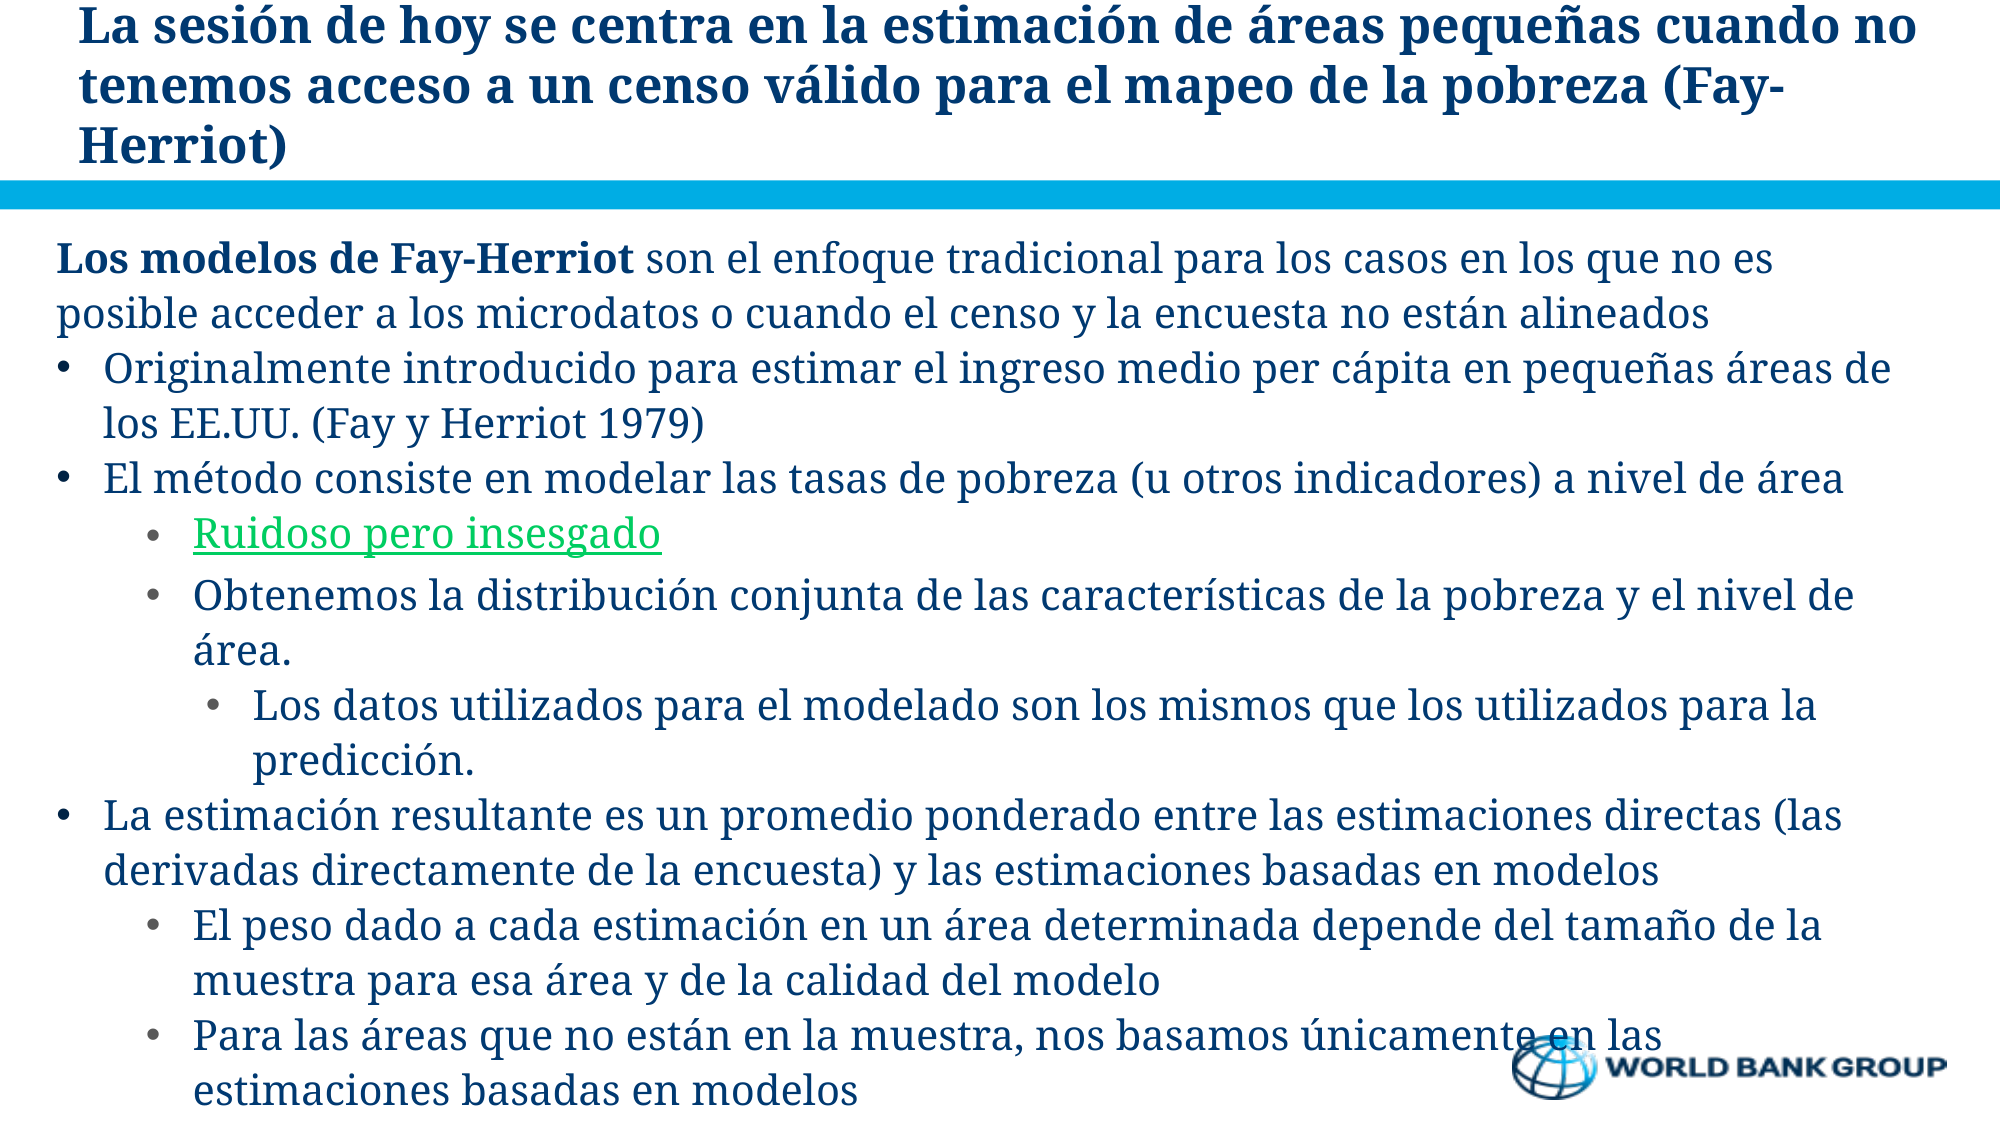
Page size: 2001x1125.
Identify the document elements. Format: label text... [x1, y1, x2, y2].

title La sesión de hoy se centra en la estimación de áreas pequeñas cuando no tenemos acceso a un censo válido para el mapeo de la pobreza (Fay-Herriot) [78, 49, 1929, 174]
list Los modelos de Fay-Herriot son el enfoque tradicional para los casos en los que no es posible acceder a los microdatos o cuando el censo y la encuesta no están alineados Originalmente introducido para estimar el ingreso medio per cápita en pequeñas áreas de los EE.UU. (Fay y Herriot 1979) El método consiste en modelar las tasas de pobreza (u otros indicadores) a nivel de área Ruidoso pero insesgado Obtenemos la distribución conjunta de las características de la pobreza y el nivel de área. Los datos utilizados para el modelado son los mismos que los utilizados para la predicción. La estimación resultante es un promedio ponderado entre las estimaciones directas (las derivadas directamente de la encuesta) y las estimaciones basadas en modelos El peso dado a cada estimación en un área determinada depende del tamaño de la muestra para esa área y de la calidad del modelo Para las áreas que no están en la muestra, nos basamos únicamente en las estimaciones basadas en modelos Debido a que el modelo solo se ajusta a las áreas muestreadas en lugar de a los hogares, las estimaciones obtenidas suelen ser menos eficientes que las obtenidas bajo modelos a nivel de unidad [56, 226, 1919, 1031]
picture [1512, 1035, 1947, 1100]
